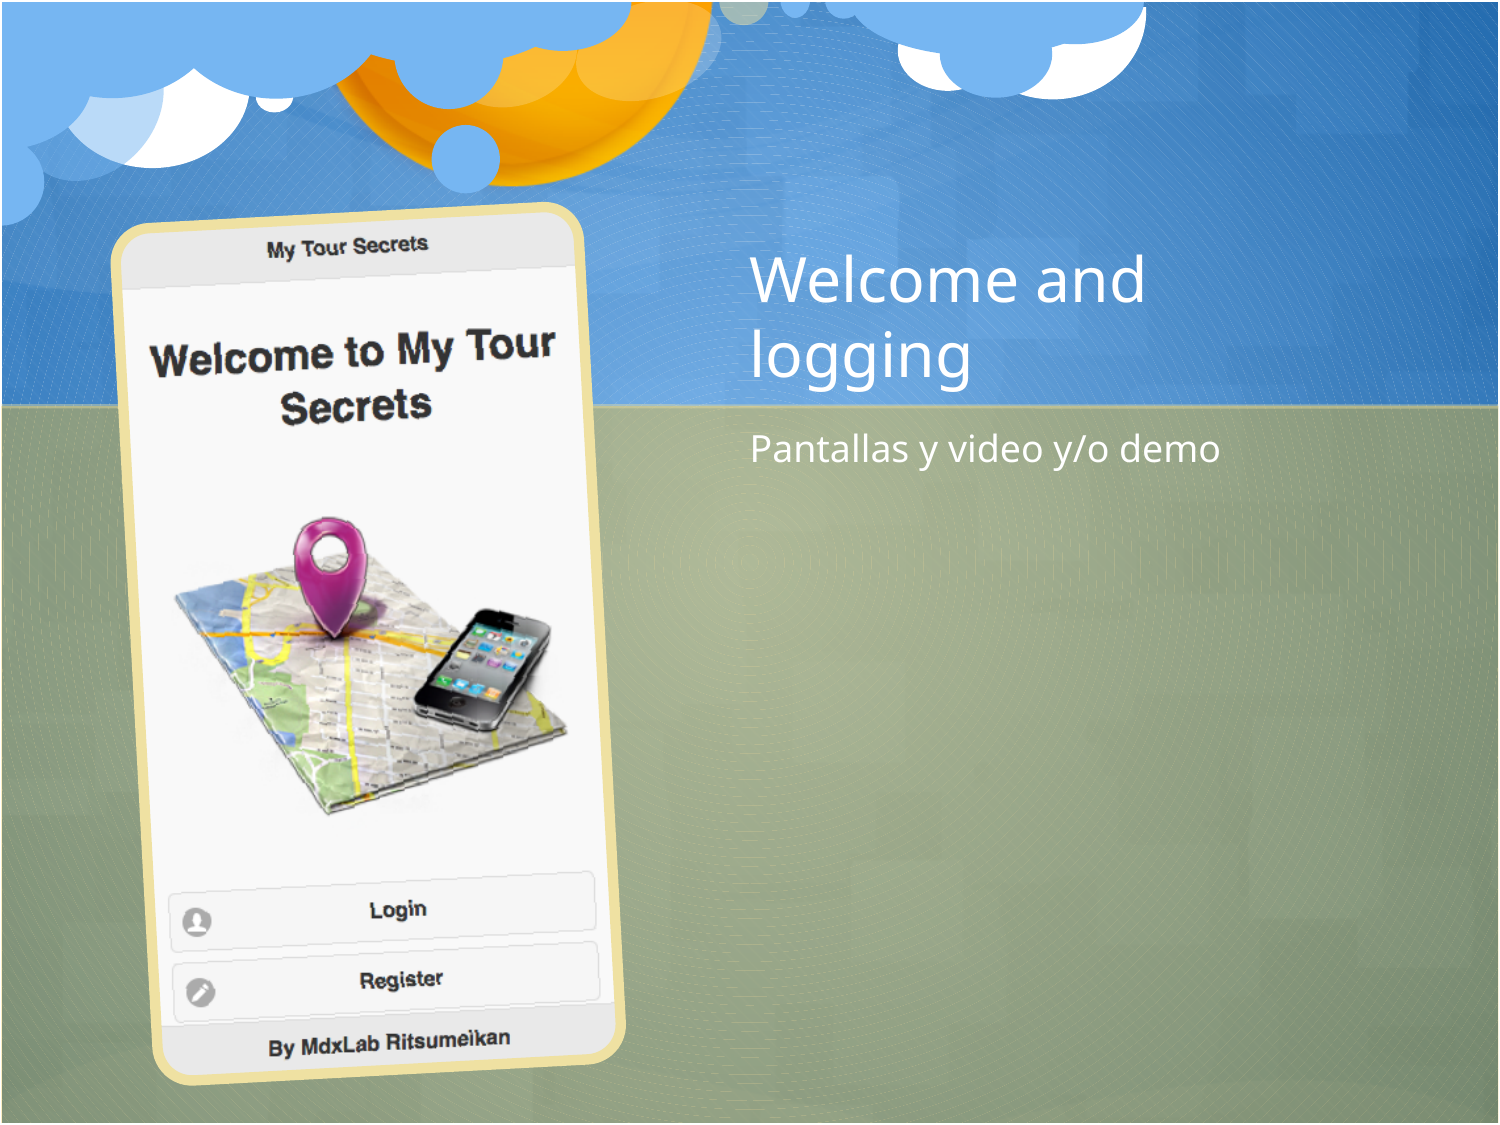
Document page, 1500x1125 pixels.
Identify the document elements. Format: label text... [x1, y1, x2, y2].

picture [2, 2, 1498, 1075]
list Pantallas y video y/o demo [734, 417, 1383, 1025]
title Welcome and logging [734, 162, 1383, 398]
